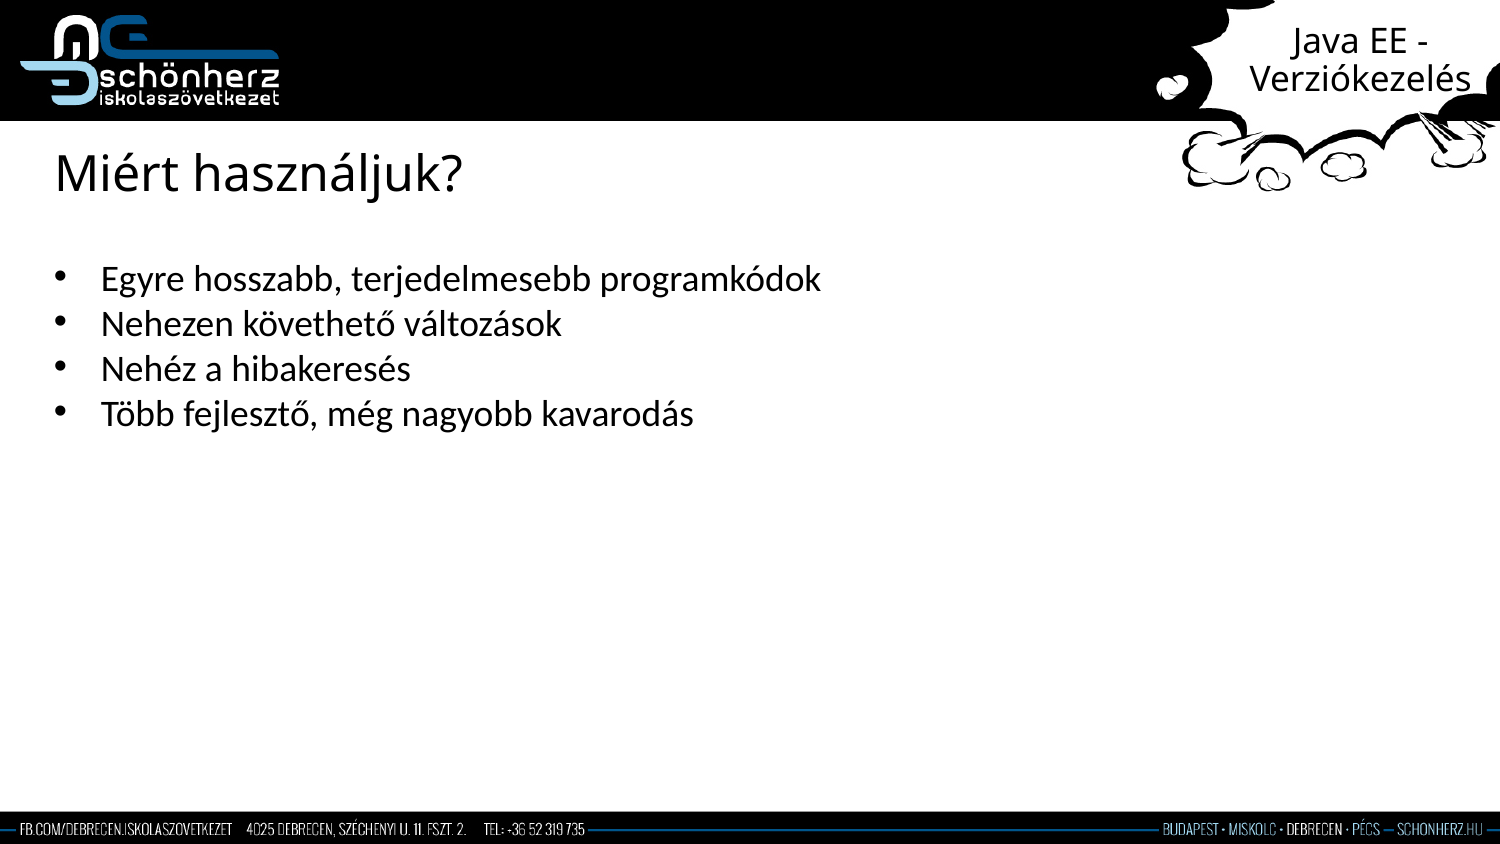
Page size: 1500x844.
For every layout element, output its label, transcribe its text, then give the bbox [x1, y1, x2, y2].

picture [0, 0, 1500, 844]
text_box Egyre hosszabb, terjedelmesebb programkódok Nehezen követhető változások Nehéz a hibakeresés Több fejlesztő, még nagyobb kavarodás [39, 246, 1455, 441]
subtitle Miért használjuk? [39, 140, 1455, 213]
title Java EE - Verziókezelés [1233, 11, 1488, 107]
